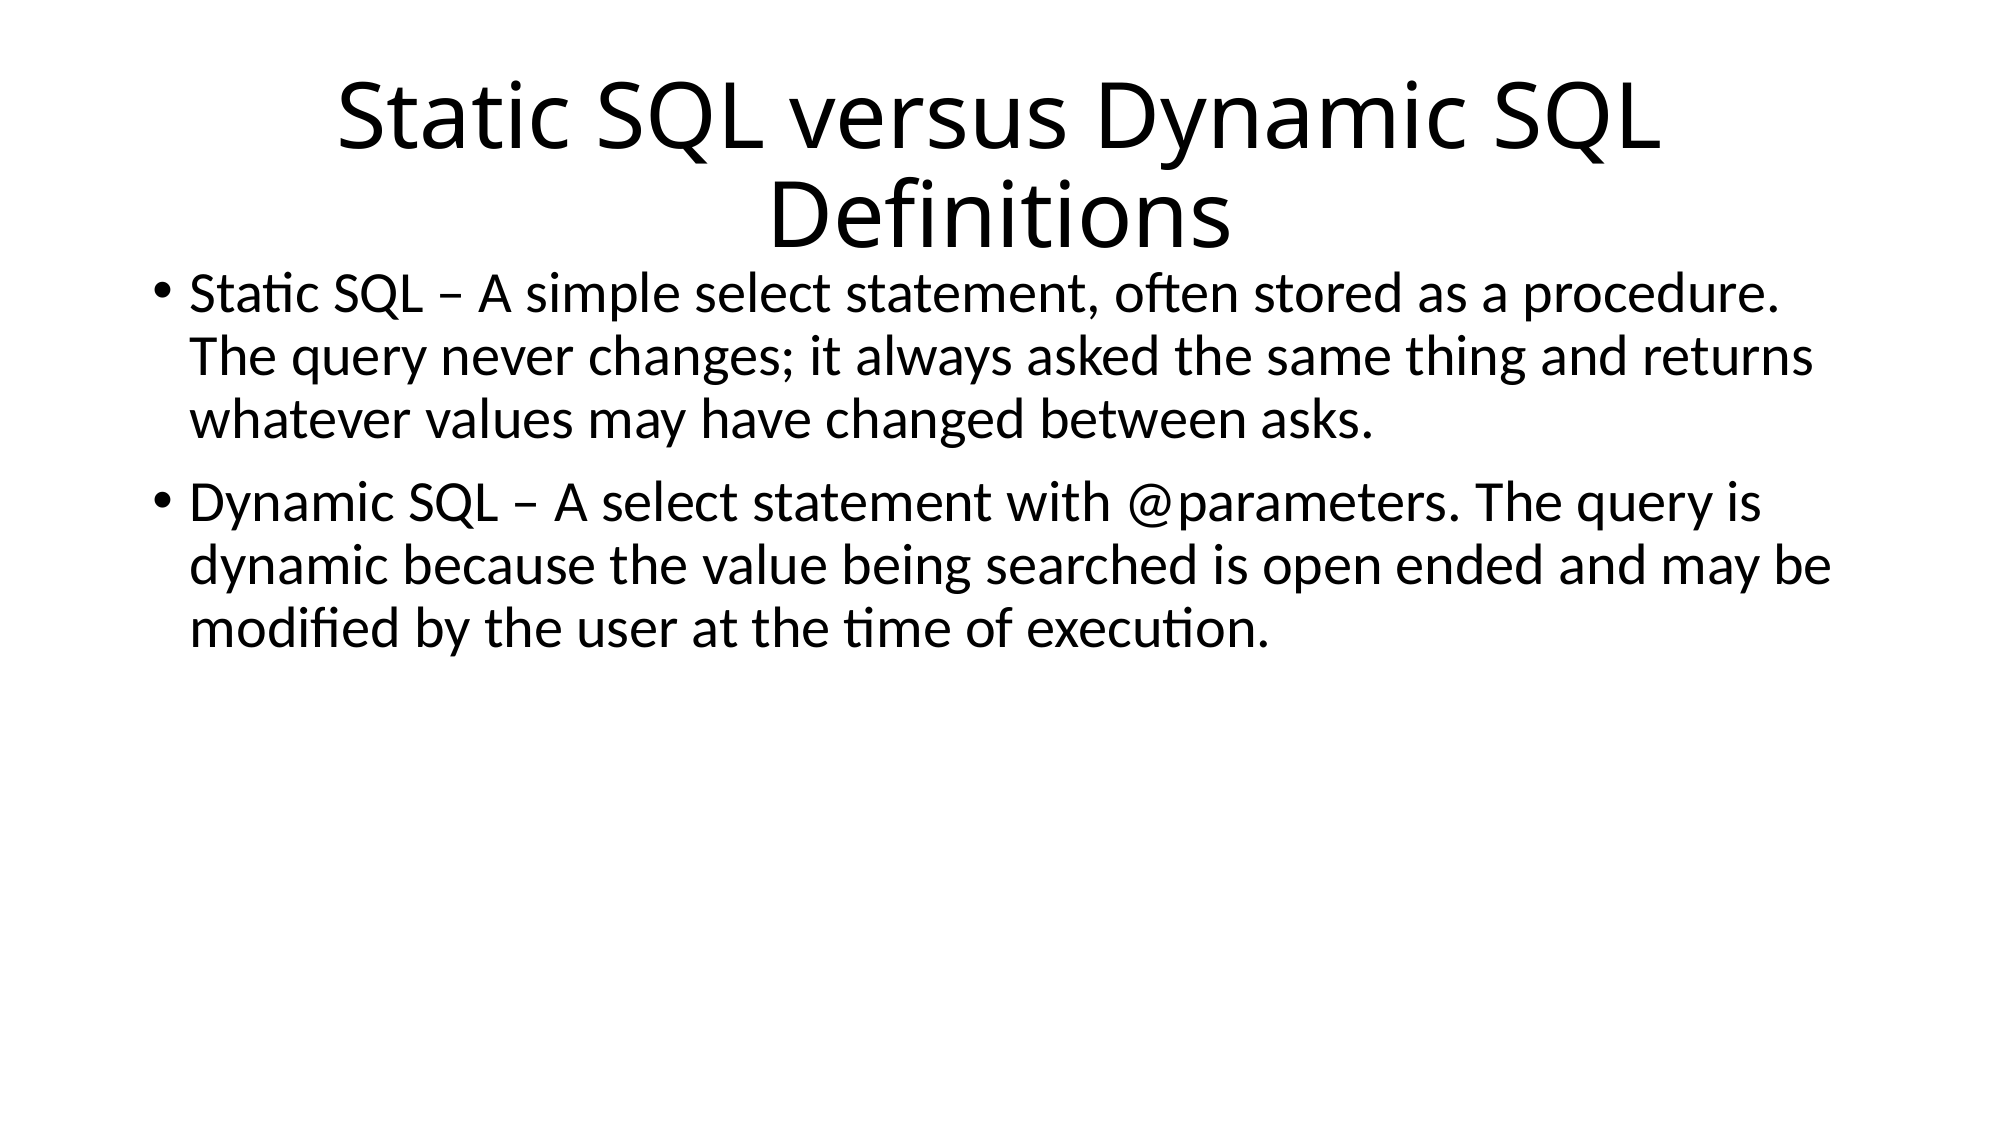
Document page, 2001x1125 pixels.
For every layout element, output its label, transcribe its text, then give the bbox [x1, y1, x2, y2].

list Static SQL – A simple select statement, often stored as a procedure. The query never changes; it always asked the same thing and returns whatever values may have changed between asks. Dynamic SQL – A select statement with @parameters. The query is dynamic because the value being searched is open ended and may be modified by the user at the time of execution. [137, 254, 1863, 1014]
title Static SQL versus Dynamic SQL Definitions [137, 59, 1863, 254]
